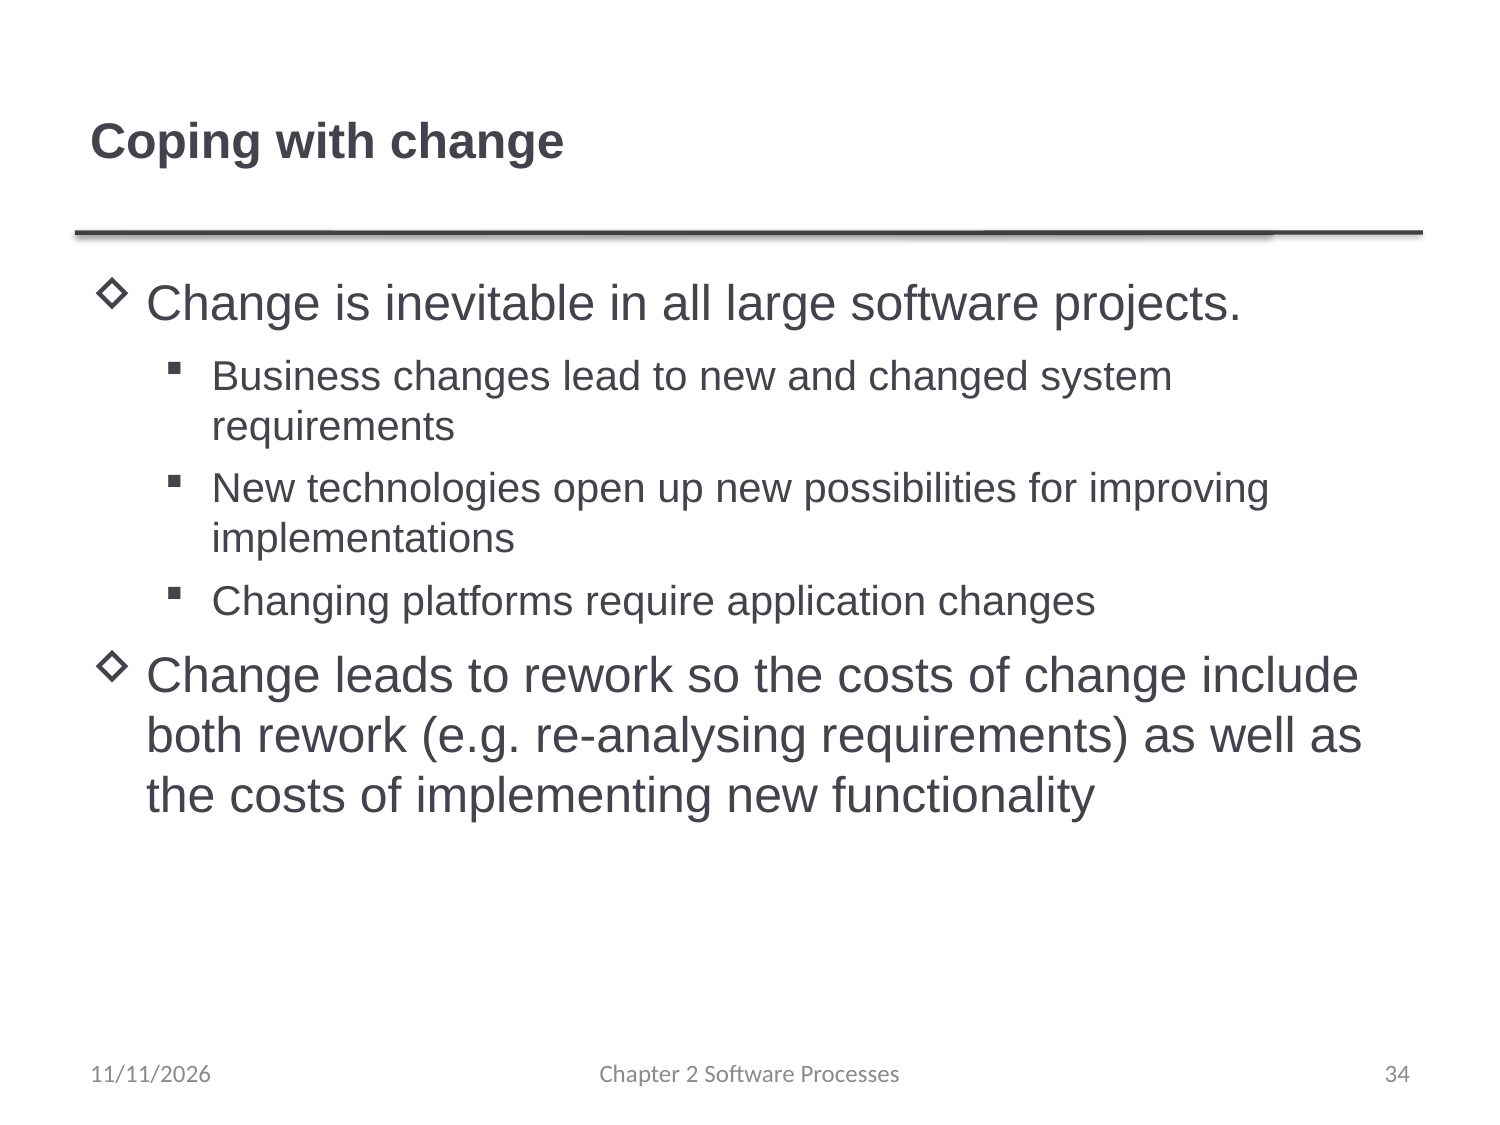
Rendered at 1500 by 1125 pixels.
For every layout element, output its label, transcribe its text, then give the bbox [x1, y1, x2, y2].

slide_number 34 [1074, 1042, 1425, 1103]
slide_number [75, 1042, 425, 1103]
footer Chapter 2 Software Processes [512, 1042, 988, 1103]
list Change is inevitable in all large software projects. Business changes lead to new and changed system requirements New technologies open up new possibilities for improving implementations Changing platforms require application changes Change leads to rework so the costs of change include both rework (e.g. re-analysing requirements) as well as the costs of implementing new functionality [75, 262, 1425, 1005]
title Coping with change [74, 44, 1272, 233]
